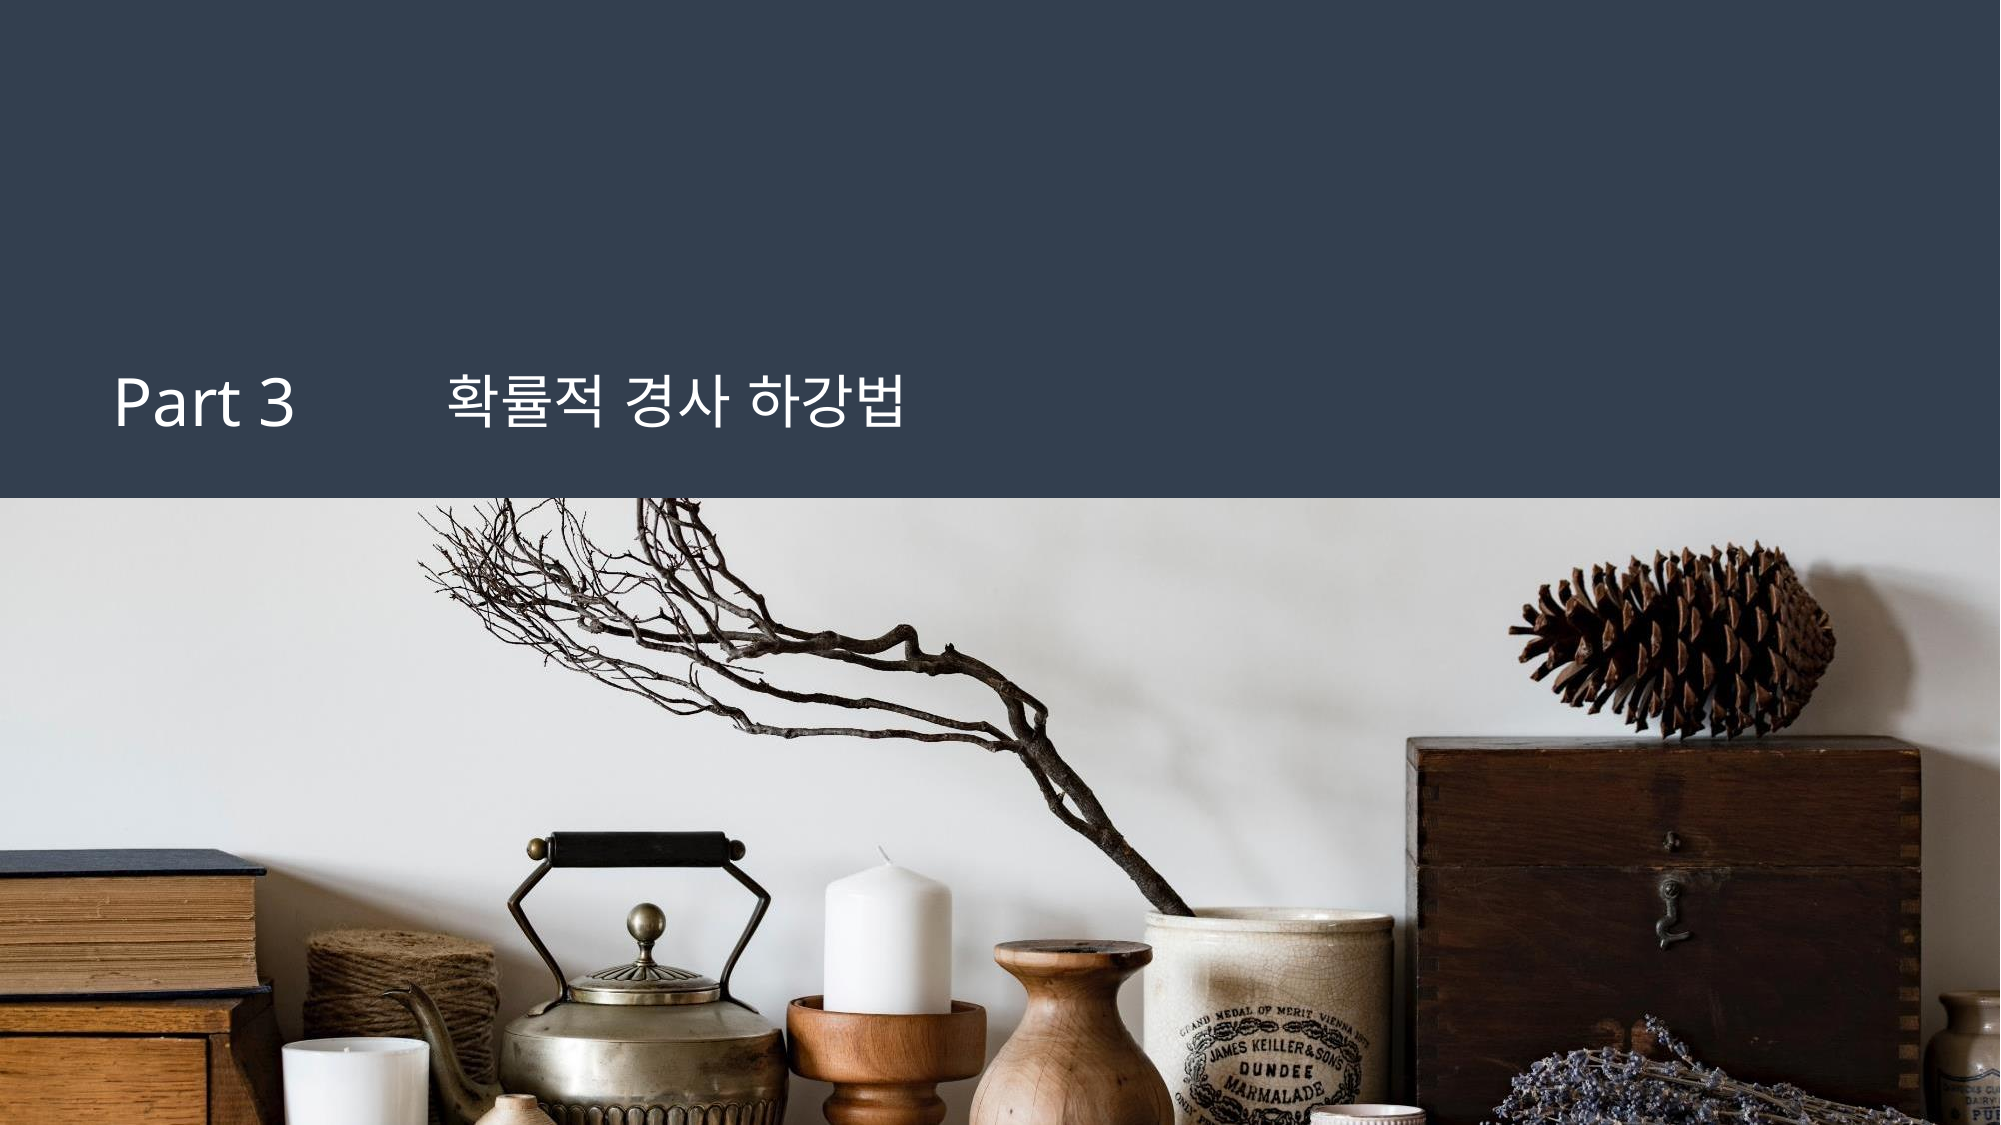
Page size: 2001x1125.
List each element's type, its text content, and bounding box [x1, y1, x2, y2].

text_box 확률적 경사 하강법 [432, 357, 1299, 443]
text_box Part 3 [97, 352, 330, 447]
picture [0, 498, 2000, 1125]
